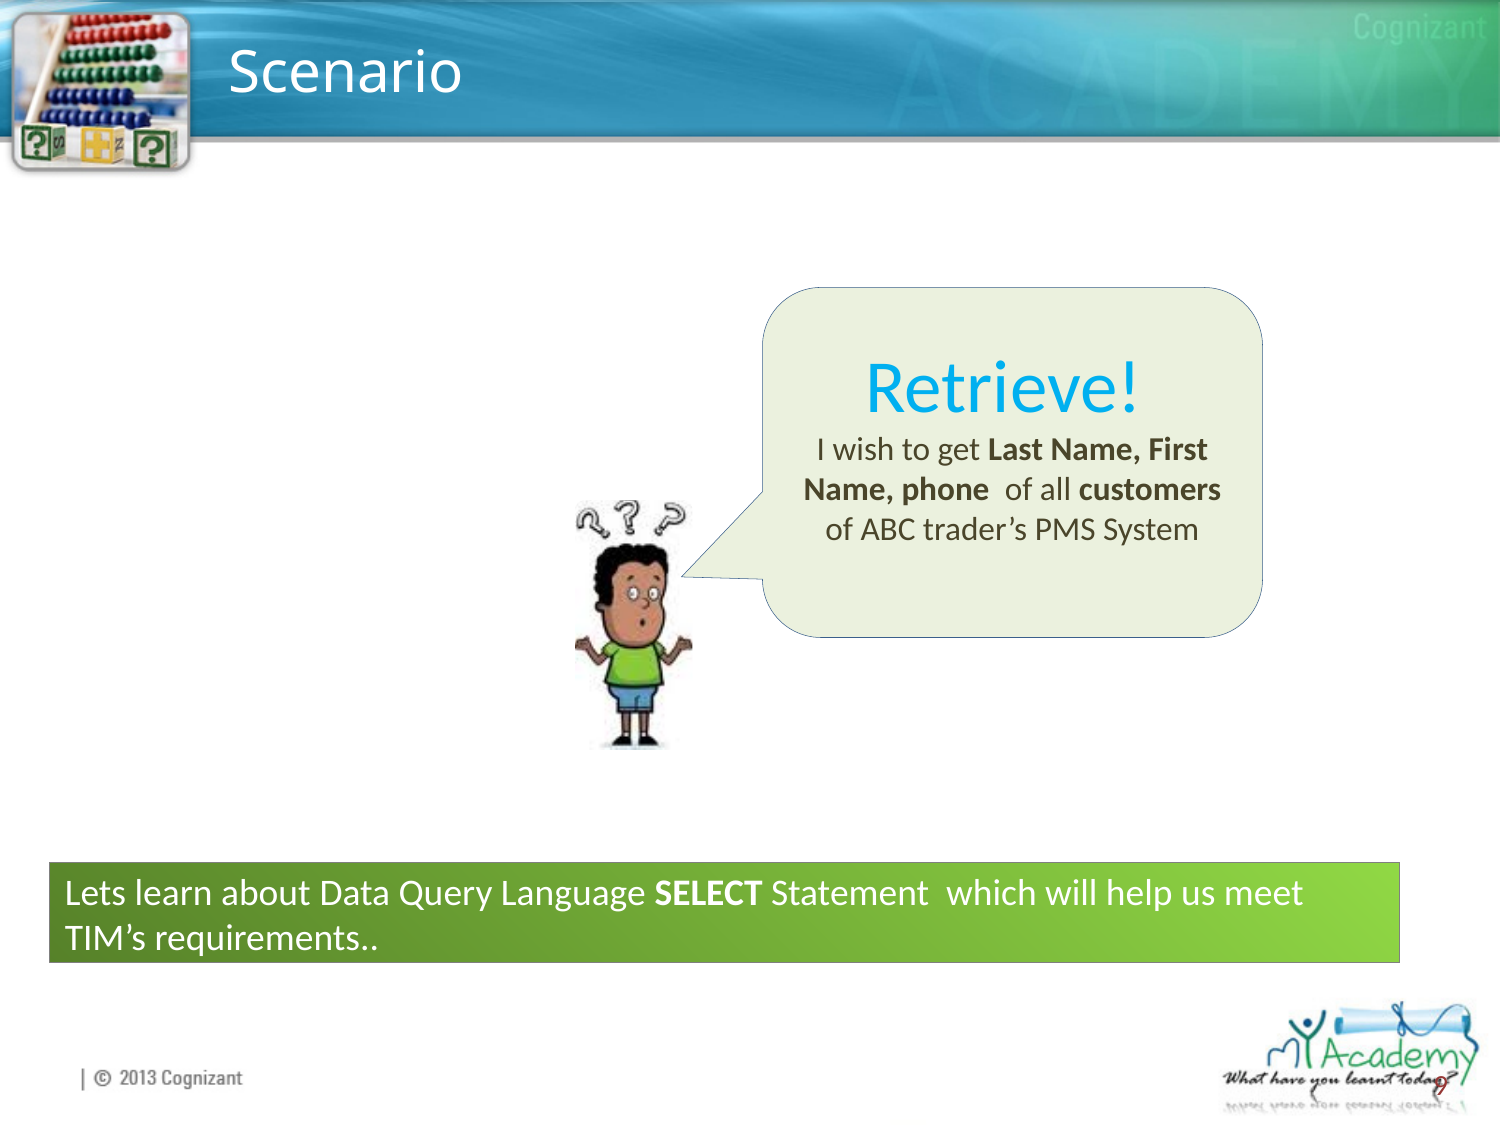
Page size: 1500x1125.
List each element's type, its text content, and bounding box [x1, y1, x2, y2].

slide_number 9 [1418, 1059, 1492, 1112]
picture [0, 0, 1500, 1125]
title Scenario [213, 0, 1500, 163]
text_box Lets learn about Data Query Language SELECT Statement which will help us meet TIM’s requirements.. [48, 860, 1402, 965]
text_box Retrieve! I wish to get Last Name, First Name, phone of all customers of ABC trader’s PMS System [697, 285, 1265, 640]
list [37, 263, 1463, 1076]
